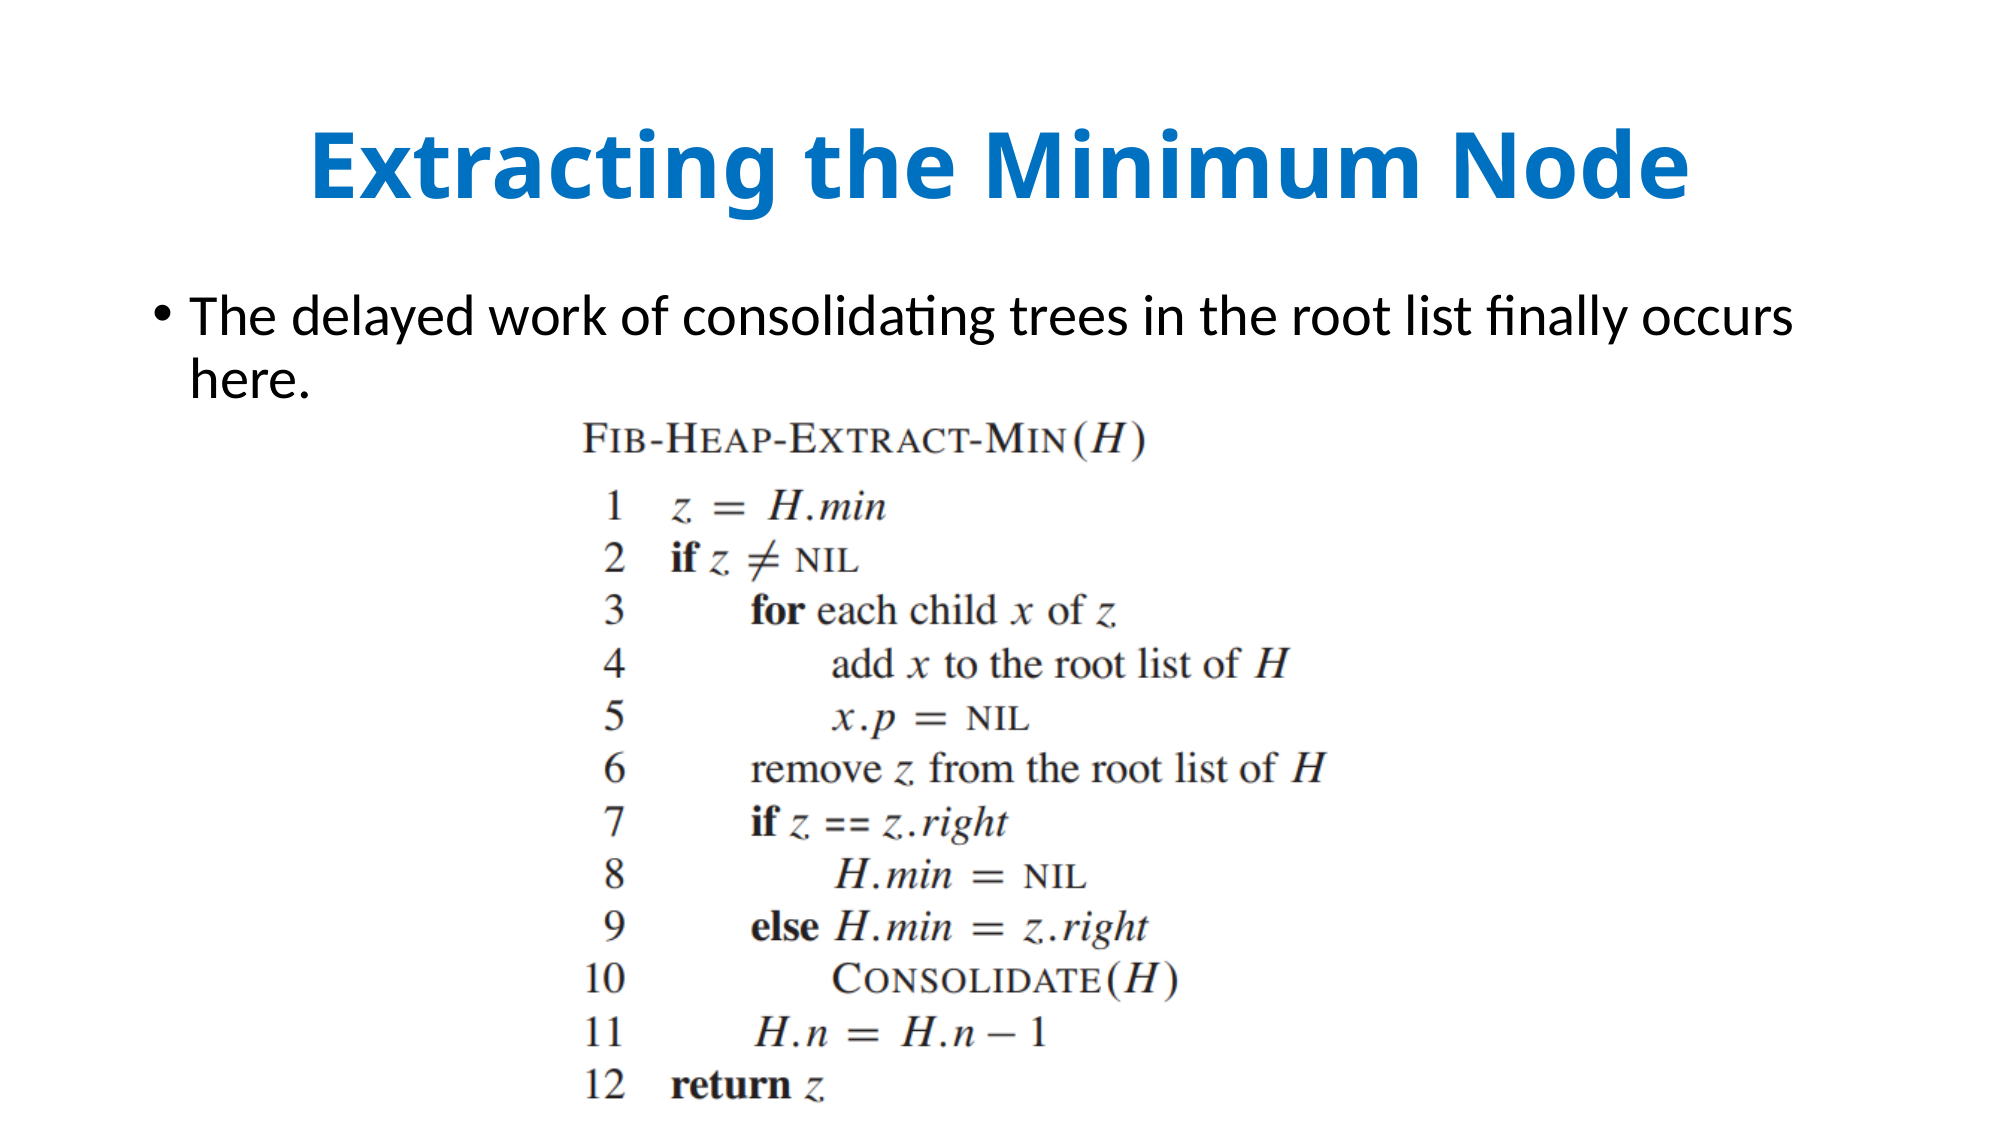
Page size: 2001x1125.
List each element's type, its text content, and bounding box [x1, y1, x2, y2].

list The delayed work of consolidating trees in the root list finally occurs here. [137, 277, 1863, 1014]
title Extracting the Minimum Node [137, 59, 1863, 277]
picture [577, 408, 1331, 1115]
